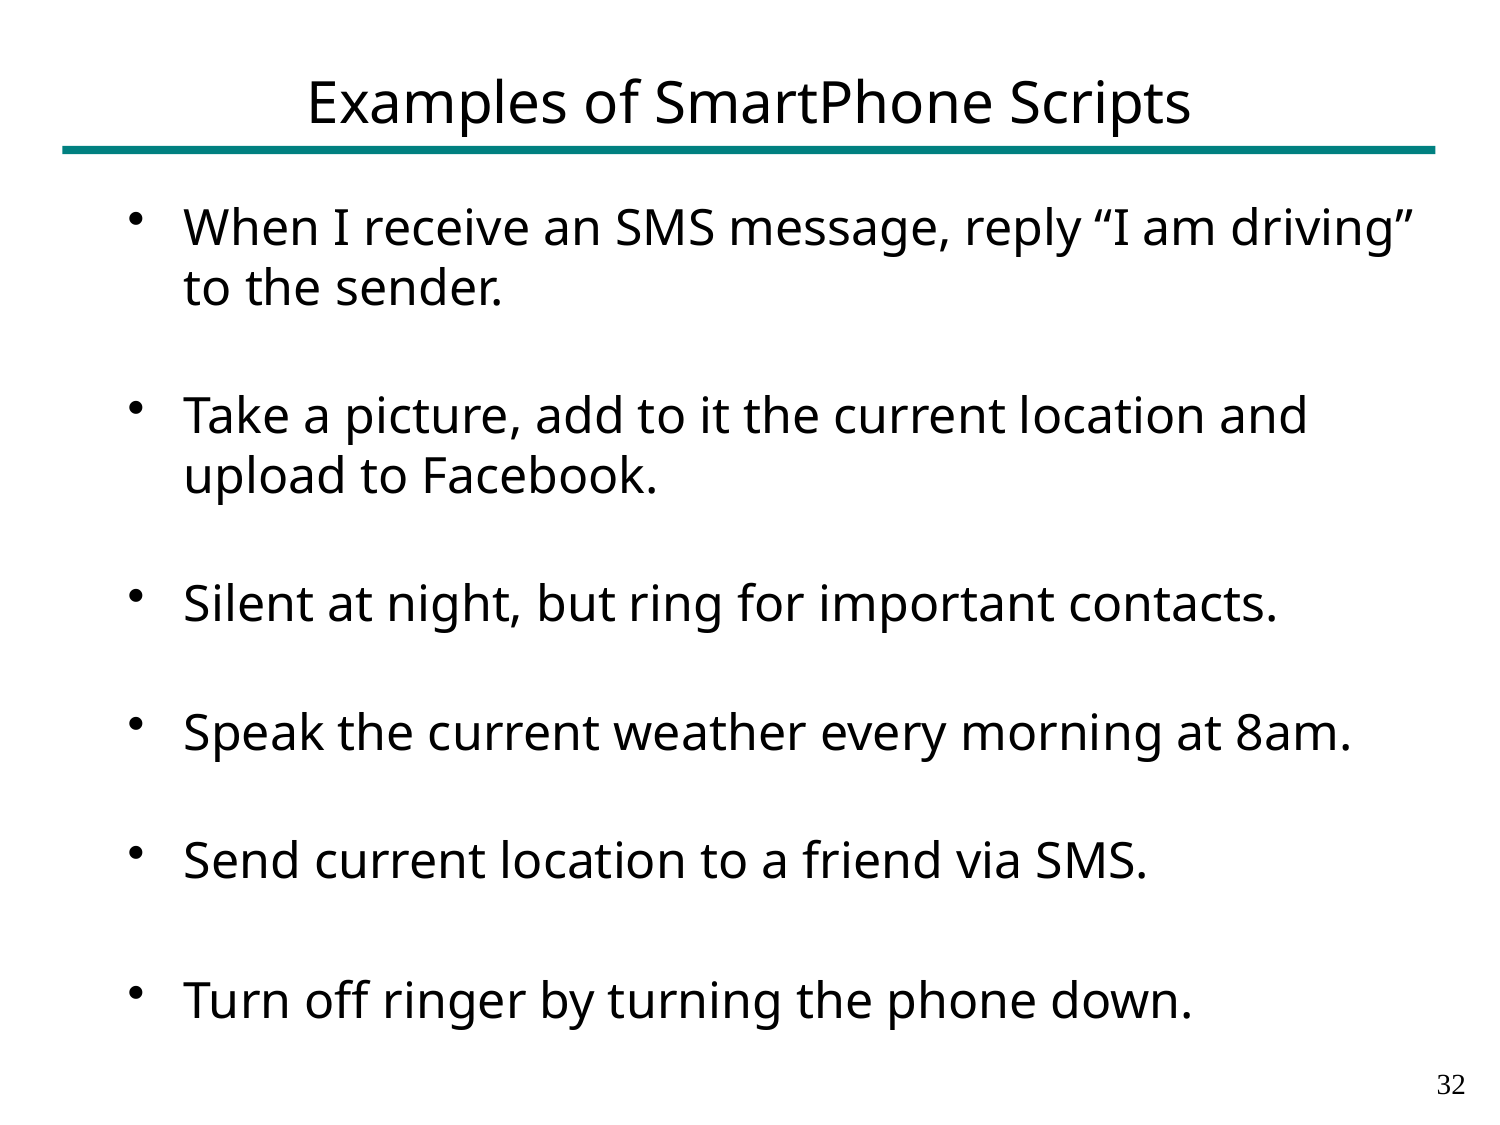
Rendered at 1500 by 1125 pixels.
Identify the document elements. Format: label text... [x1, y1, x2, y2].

slide_number 31 [1168, 1057, 1482, 1121]
title Examples of SmartPhone Scripts [112, 49, 1388, 151]
list When I receive an SMS message, reply “I am driving” to the sender. Take a picture, add to it the current location and upload to Facebook. Silent at night, but ring for important contacts. Speak the current weather every morning at 8am. Send current location to a friend via SMS. Turn off ringer by turning the phone down. [112, 187, 1459, 1013]
